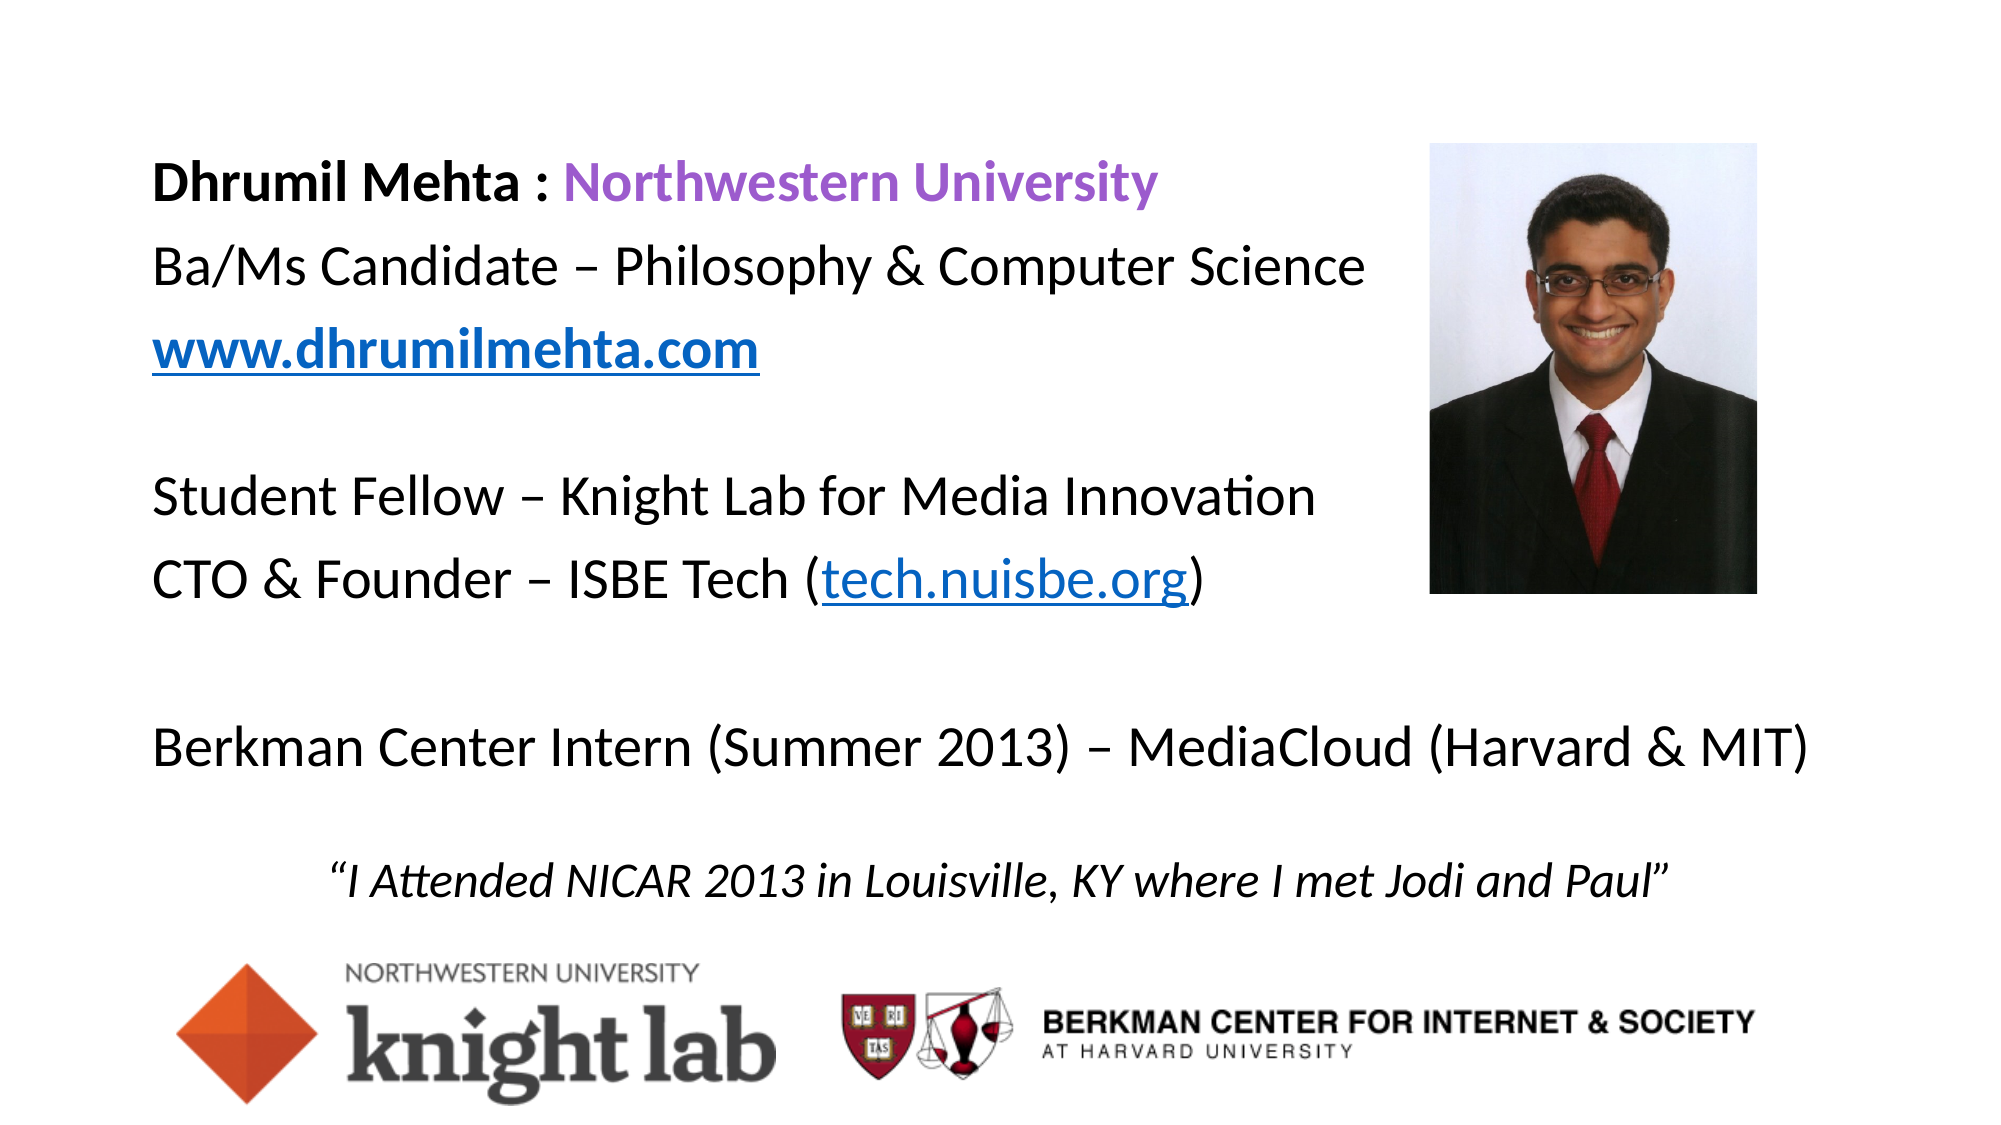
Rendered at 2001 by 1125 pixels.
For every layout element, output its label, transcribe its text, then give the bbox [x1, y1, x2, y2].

picture [1429, 143, 1758, 594]
picture [814, 987, 1784, 1082]
list Dhrumil Mehta : Northwestern University Ba/Ms Candidate – Philosophy & Computer Science www.dhrumilmehta.com Student Fellow – Knight Lab for Media Innovation CTO & Founder – ISBE Tech (tech.nuisbe.org) Berkman Center Intern (Summer 2013) – MediaCloud (Harvard & MIT) “I Attended NICAR 2013 in Louisville, KY where I met Jodi and Paul” [137, 143, 1863, 1010]
picture [176, 963, 776, 1106]
